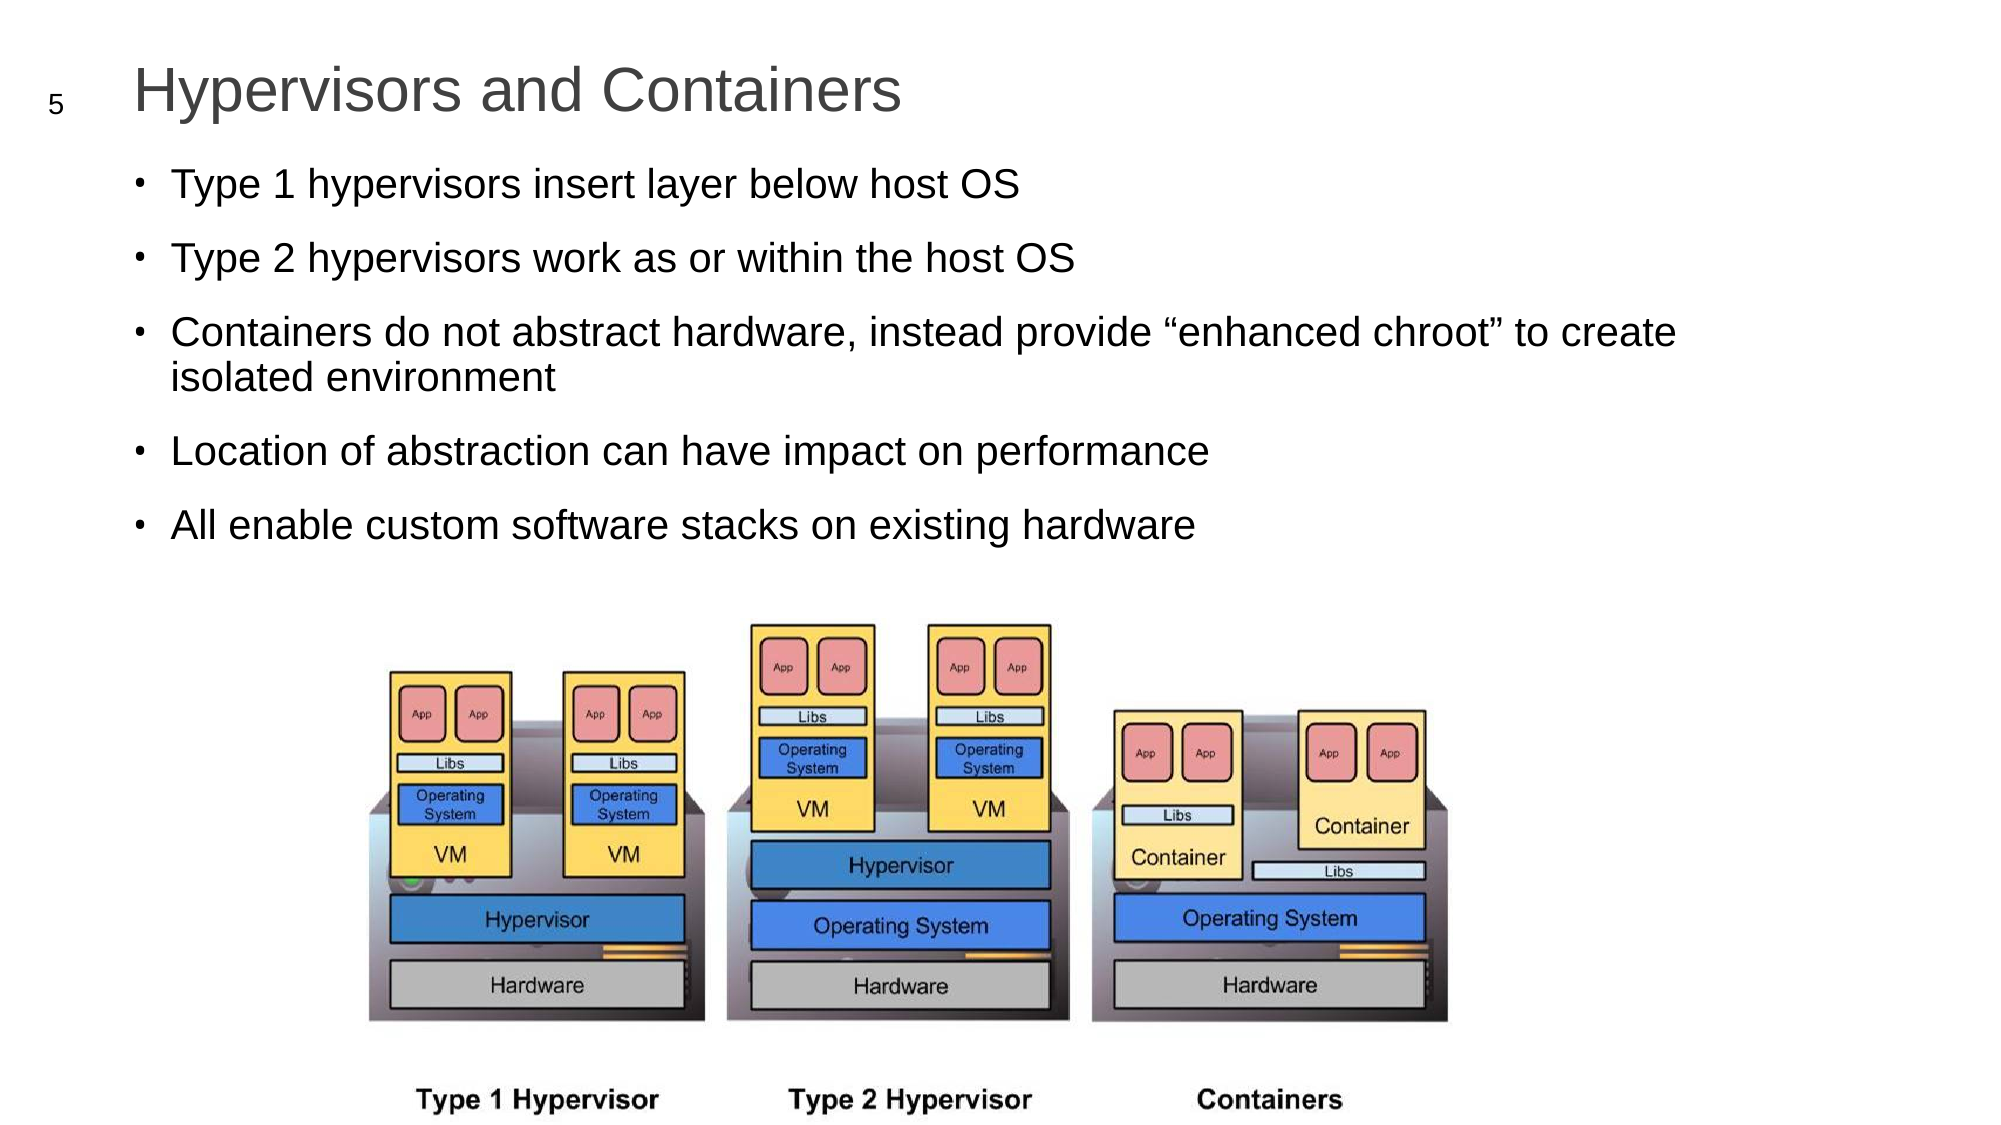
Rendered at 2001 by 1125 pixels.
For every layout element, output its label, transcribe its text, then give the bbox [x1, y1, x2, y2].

slide_number 5 [10, 73, 80, 133]
title Hypervisors and Containers [117, 39, 1769, 134]
picture [347, 618, 1472, 1125]
list Type 1 hypervisors insert layer below host OS Type 2 hypervisors work as or within the host OS Containers do not abstract hardware, instead provide “enhanced chroot” to create isolated environment Location of abstraction can have impact on performance All enable custom software stacks on existing hardware [117, 154, 1769, 942]
